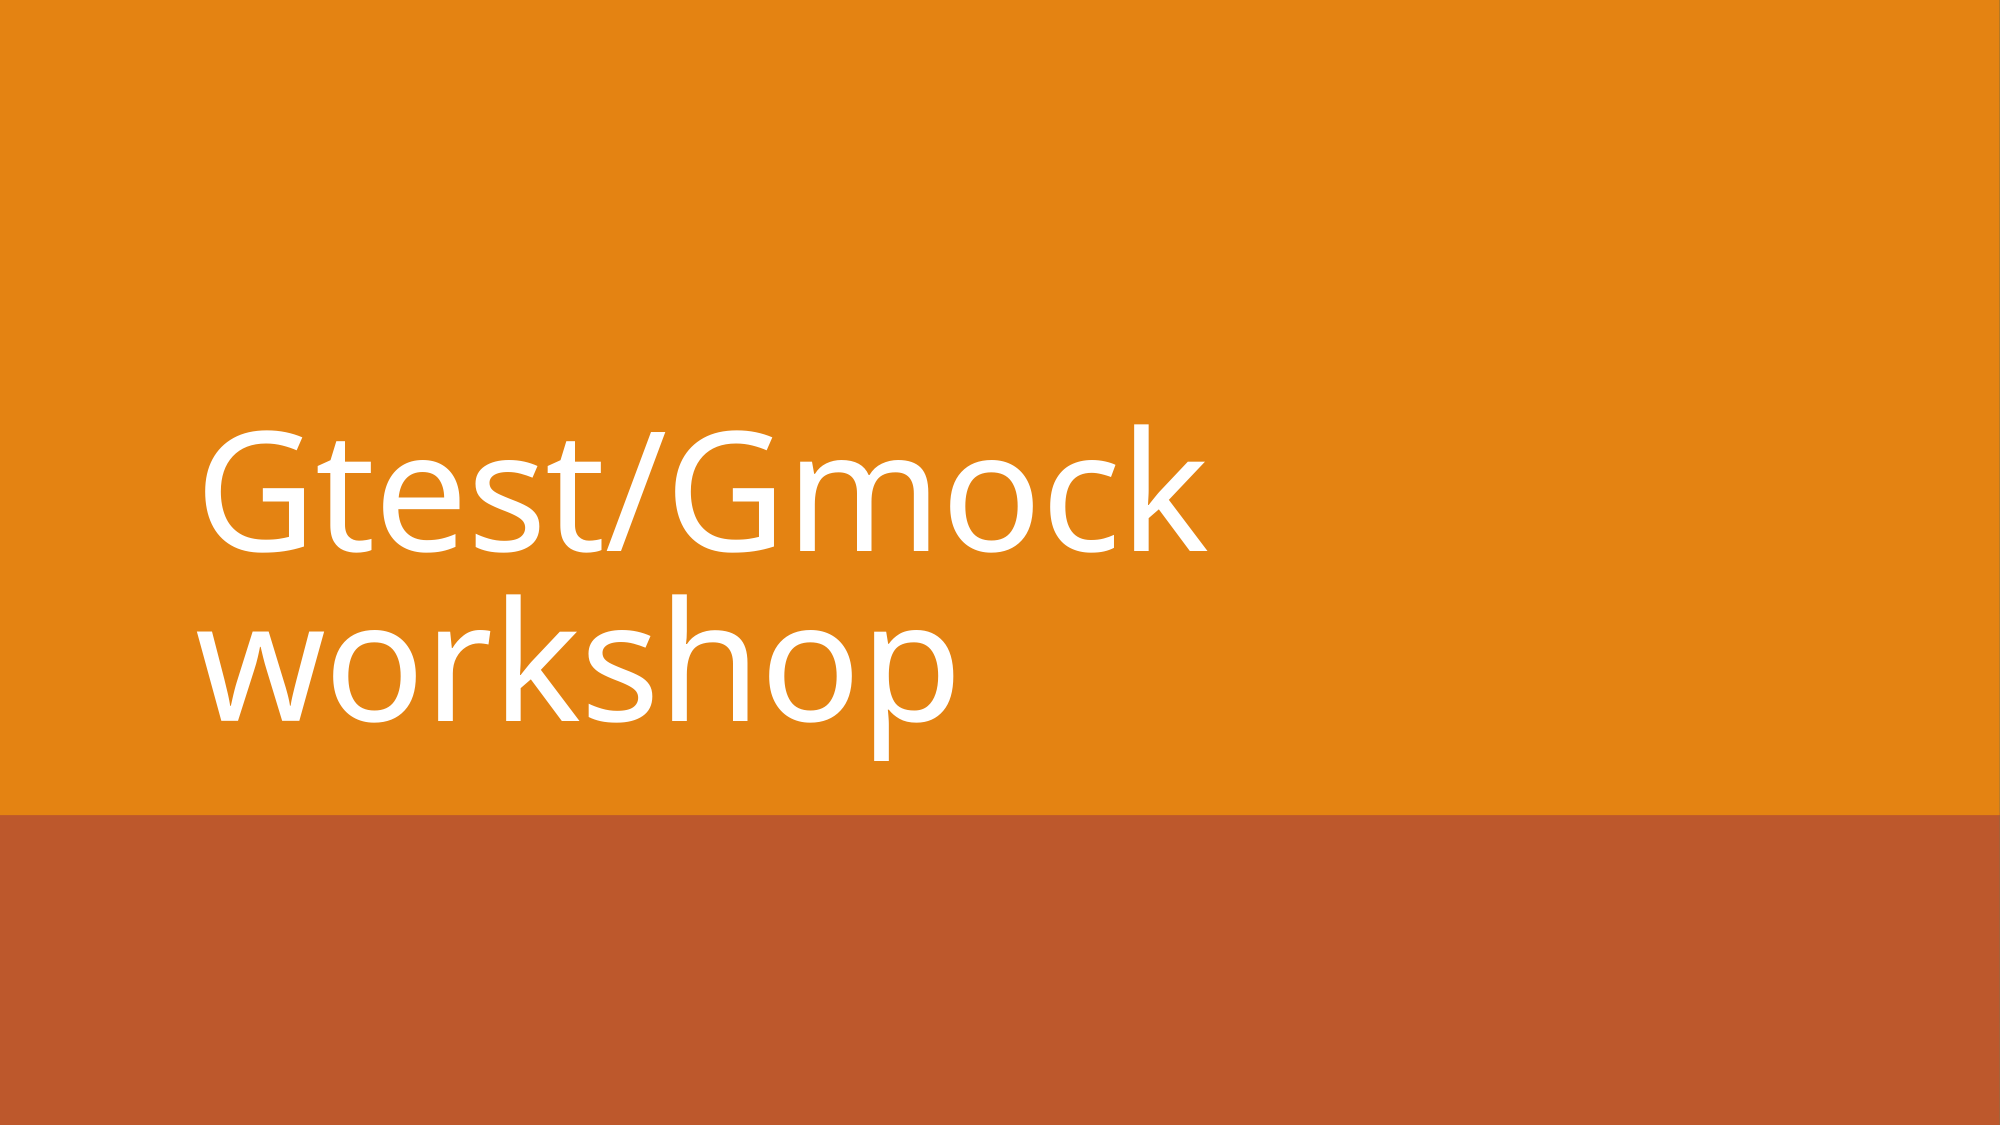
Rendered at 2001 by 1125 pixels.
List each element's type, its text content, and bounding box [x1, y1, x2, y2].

title Gtest/Gmock workshop [180, 124, 1830, 763]
text_box [0, 0, 2000, 816]
text_box [0, 816, 2000, 1125]
